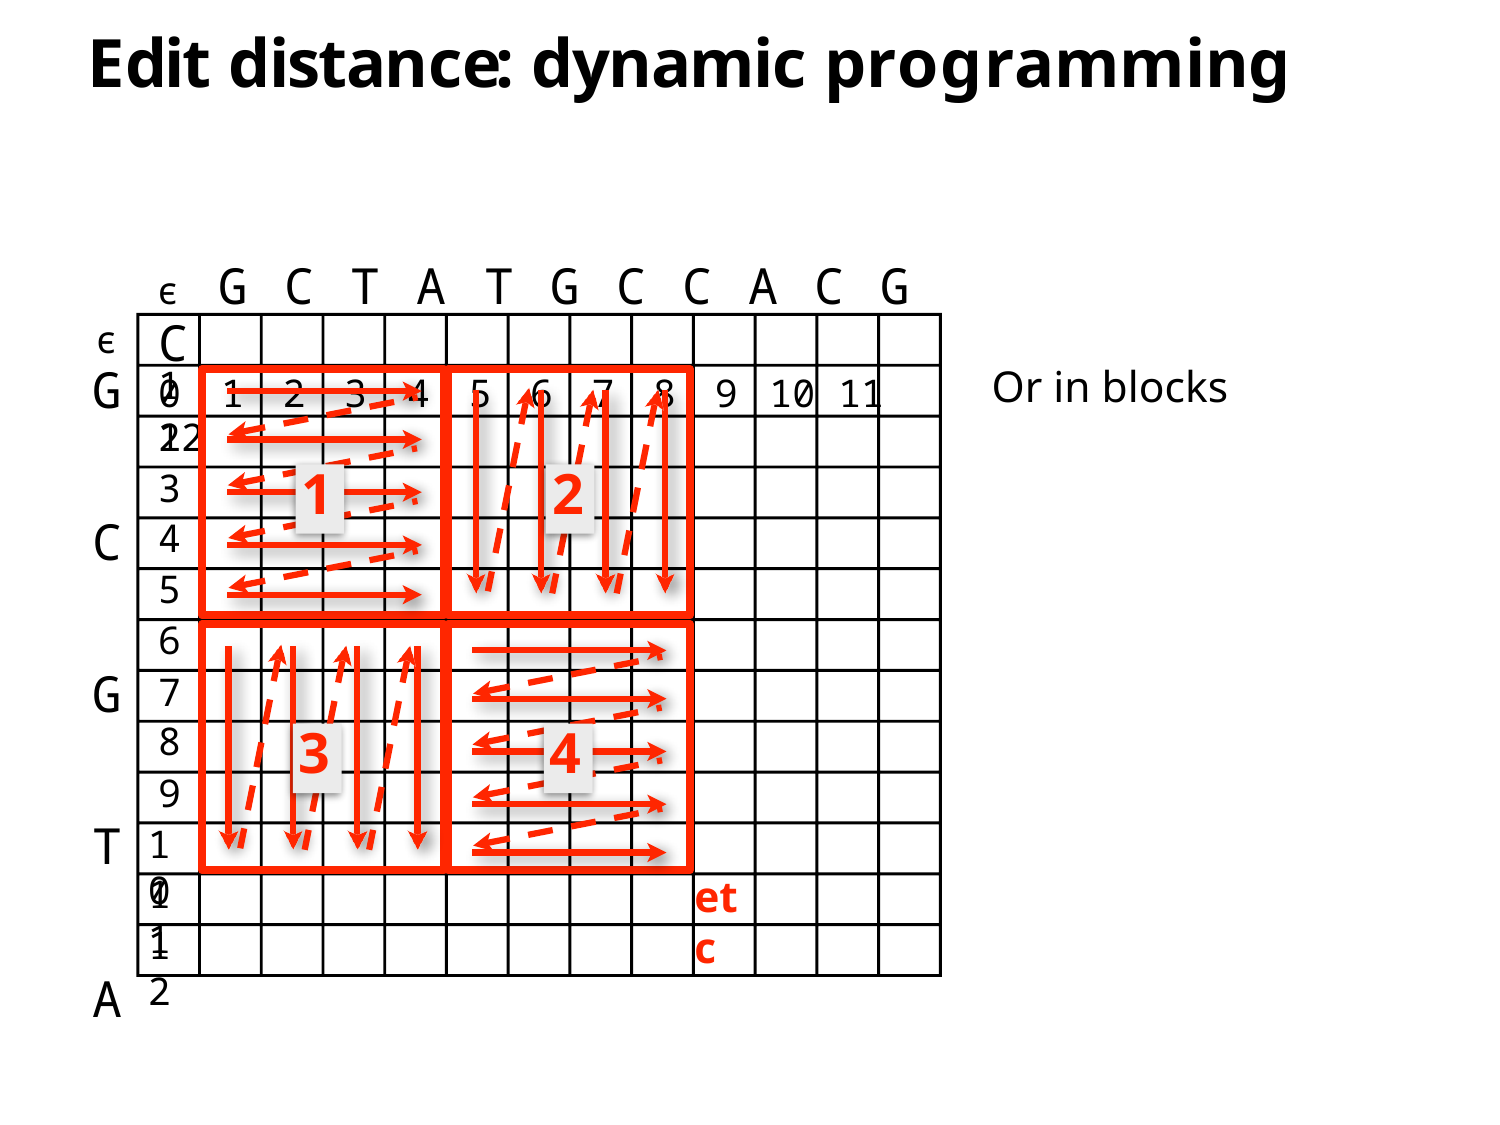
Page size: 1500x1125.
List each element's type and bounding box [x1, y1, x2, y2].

text_box [136, 254, 943, 1013]
text_box [990, 358, 1364, 412]
title [86, 19, 1432, 209]
text_box [90, 316, 122, 1125]
